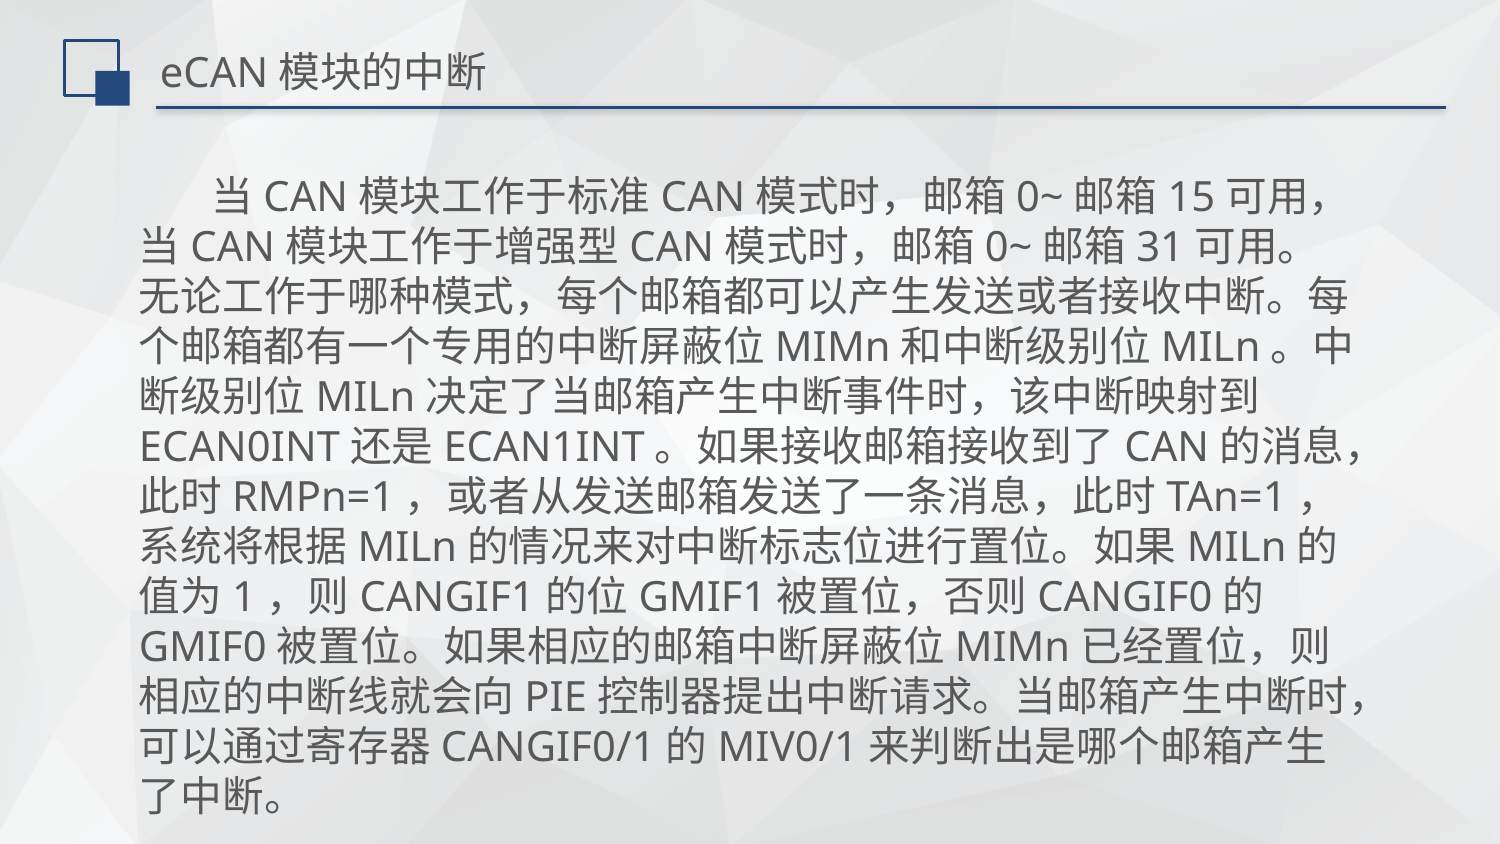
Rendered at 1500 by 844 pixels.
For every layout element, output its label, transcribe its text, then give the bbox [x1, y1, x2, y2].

text_box 当CAN模块工作于标准CAN模式时，邮箱0~邮箱15可用，当CAN模块工作于增强型CAN模式时，邮箱0~邮箱31可用。无论工作于哪种模式，每个邮箱都可以产生发送或者接收中断。每个邮箱都有一个专用的中断屏蔽位MIMn和中断级别位MILn。中断级别位MILn决定了当邮箱产生中断事件时，该中断映射到ECAN0INT还是ECAN1INT。如果接收邮箱接收到了CAN的消息，此时RMPn=1，或者从发送邮箱发送了一条消息，此时TAn=1，系统将根据MILn的情况来对中断标志位进行置位。如果MILn的值为1，则CANGIF1的位GMIF1被置位，否则CANGIF0的GMIF0被置位。如果相应的邮箱中断屏蔽位MIMn已经置位，则相应的中断线就会向PIE控制器提出中断请求。当邮箱产生中断时，可以通过寄存器CANGIF0/1的MIV0/1来判断出是哪个邮箱产生了中断。 [123, 161, 1376, 827]
picture [0, 0, 1500, 844]
title eCAN模块的中断 [148, 43, 1388, 99]
